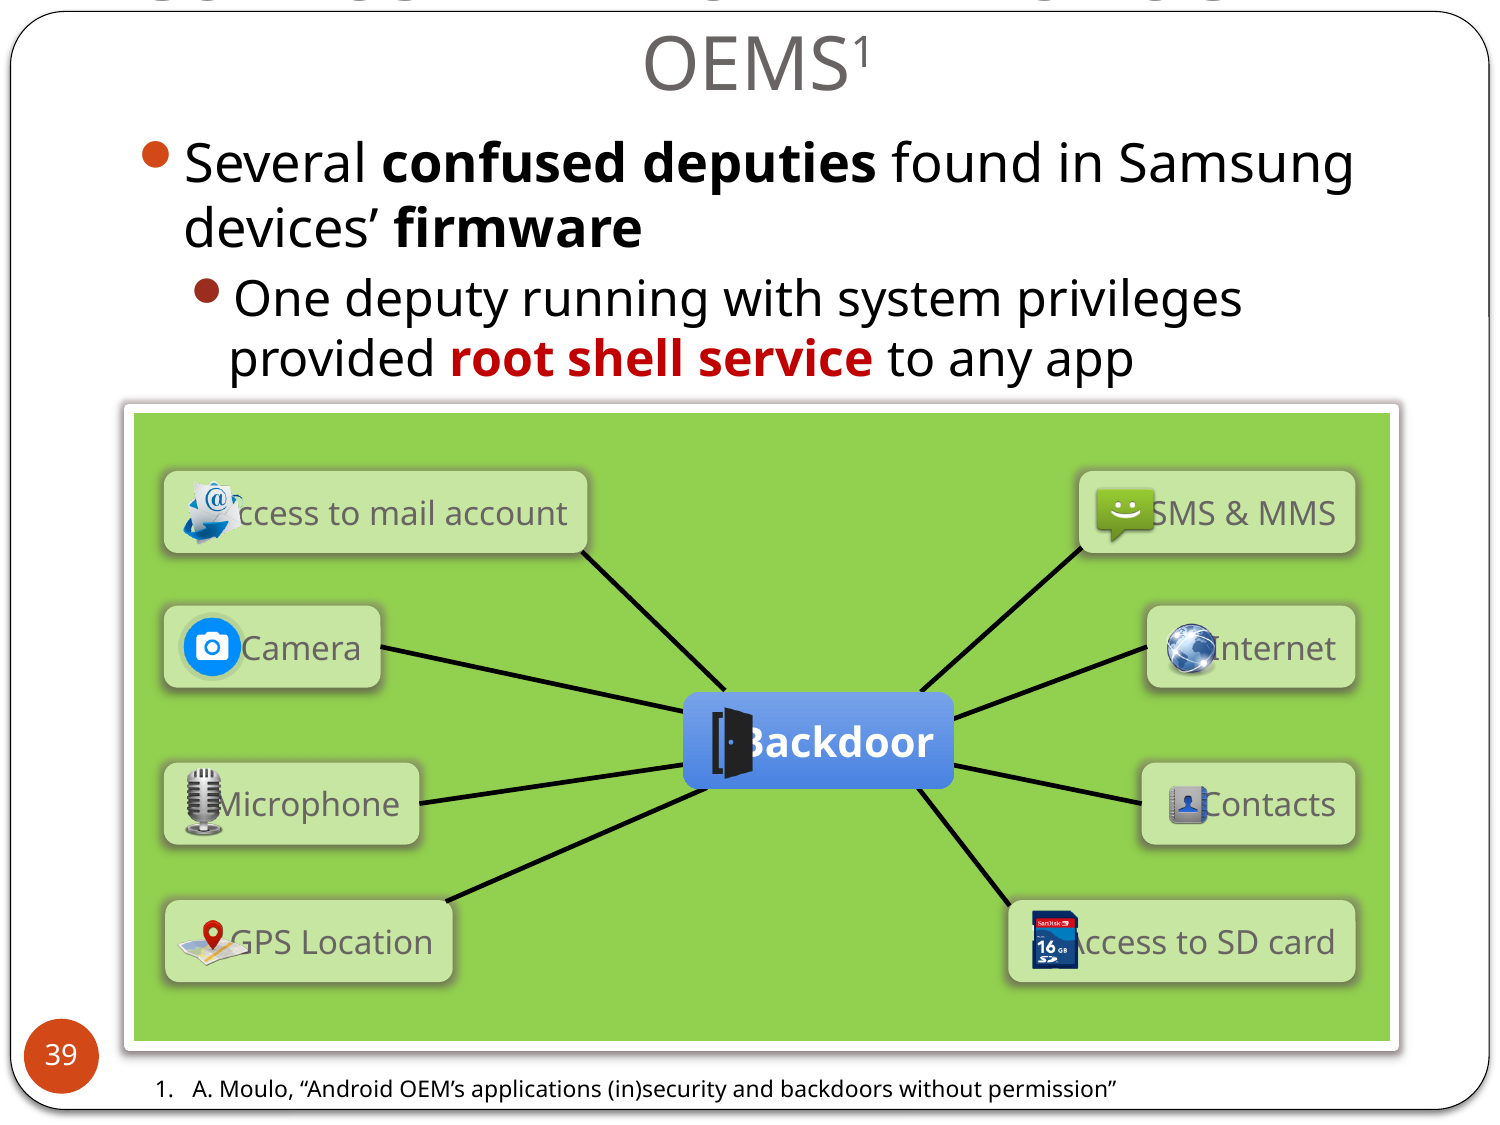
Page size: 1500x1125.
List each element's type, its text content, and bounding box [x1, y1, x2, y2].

list Several confused deputies found in Samsung devices’ firmware One deputy running with system privileges provided root shell service to any app [123, 121, 1399, 397]
title Confused Deputy Introduce by OEMs1 [45, 0, 1471, 121]
slide_number 39 [23, 1018, 99, 1094]
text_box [128, 408, 1395, 1047]
footer A. Moulo, “Android OEM’s applications (in)security and backdoors without permission” [140, 1051, 1470, 1125]
